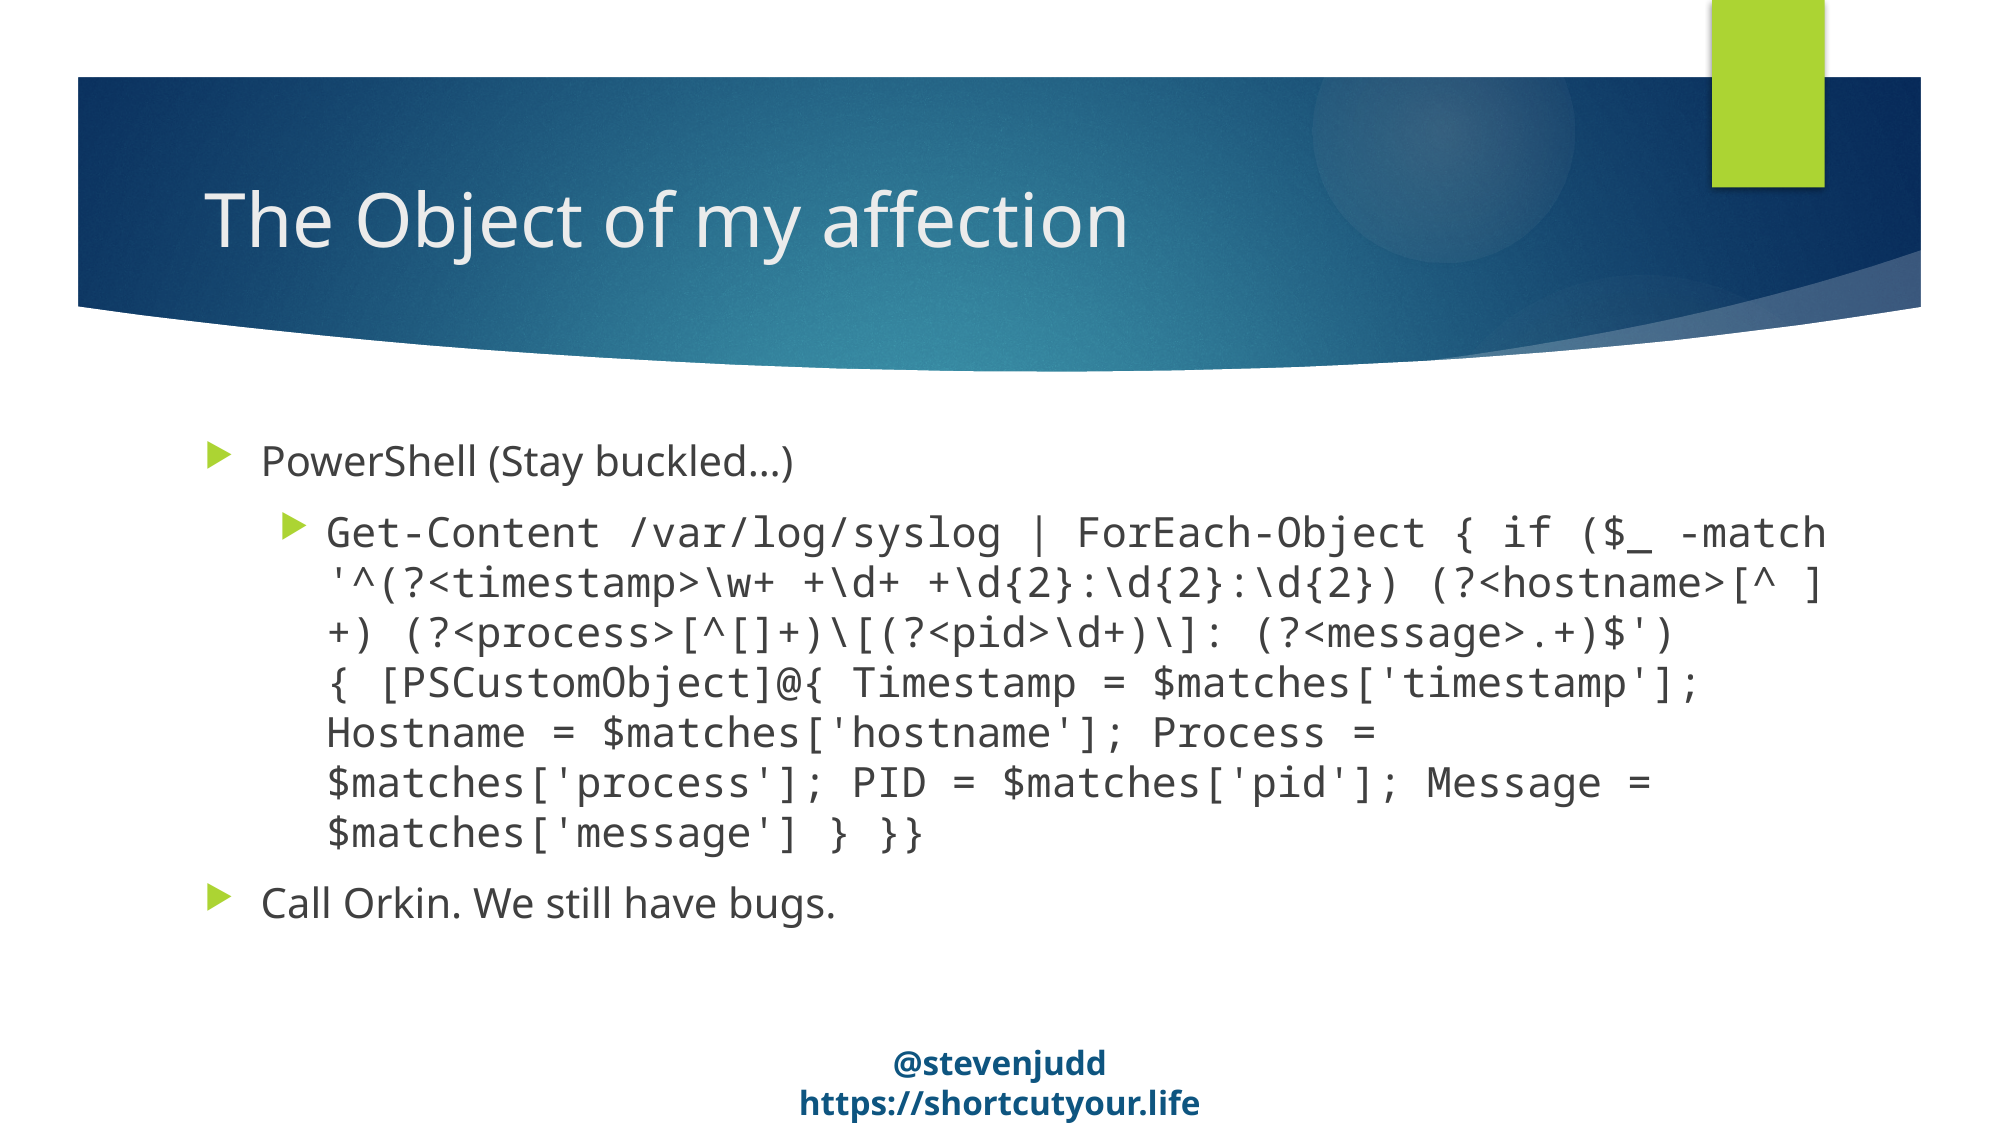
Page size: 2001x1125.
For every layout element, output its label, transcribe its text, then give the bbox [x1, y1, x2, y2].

title The Object of my affection [189, 159, 1627, 276]
list PowerShell (Stay buckled…) Get-Content /var/log/syslog | ForEach-Object { if ($_ -match '^(?<timestamp>\w+ +\d+ +\d{2}:\d{2}:\d{2}) (?<hostname>[^ ]+) (?<process>[^[]+)\[(?<pid>\d+)\]: (?<message>.+)$') { [PSCustomObject]@{ Timestamp = $matches['timestamp']; Hostname = $matches['hostname']; Process = $matches['process']; PID = $matches['pid']; Message = $matches['message'] } }} Call Orkin. We still have bugs. [189, 427, 1863, 988]
